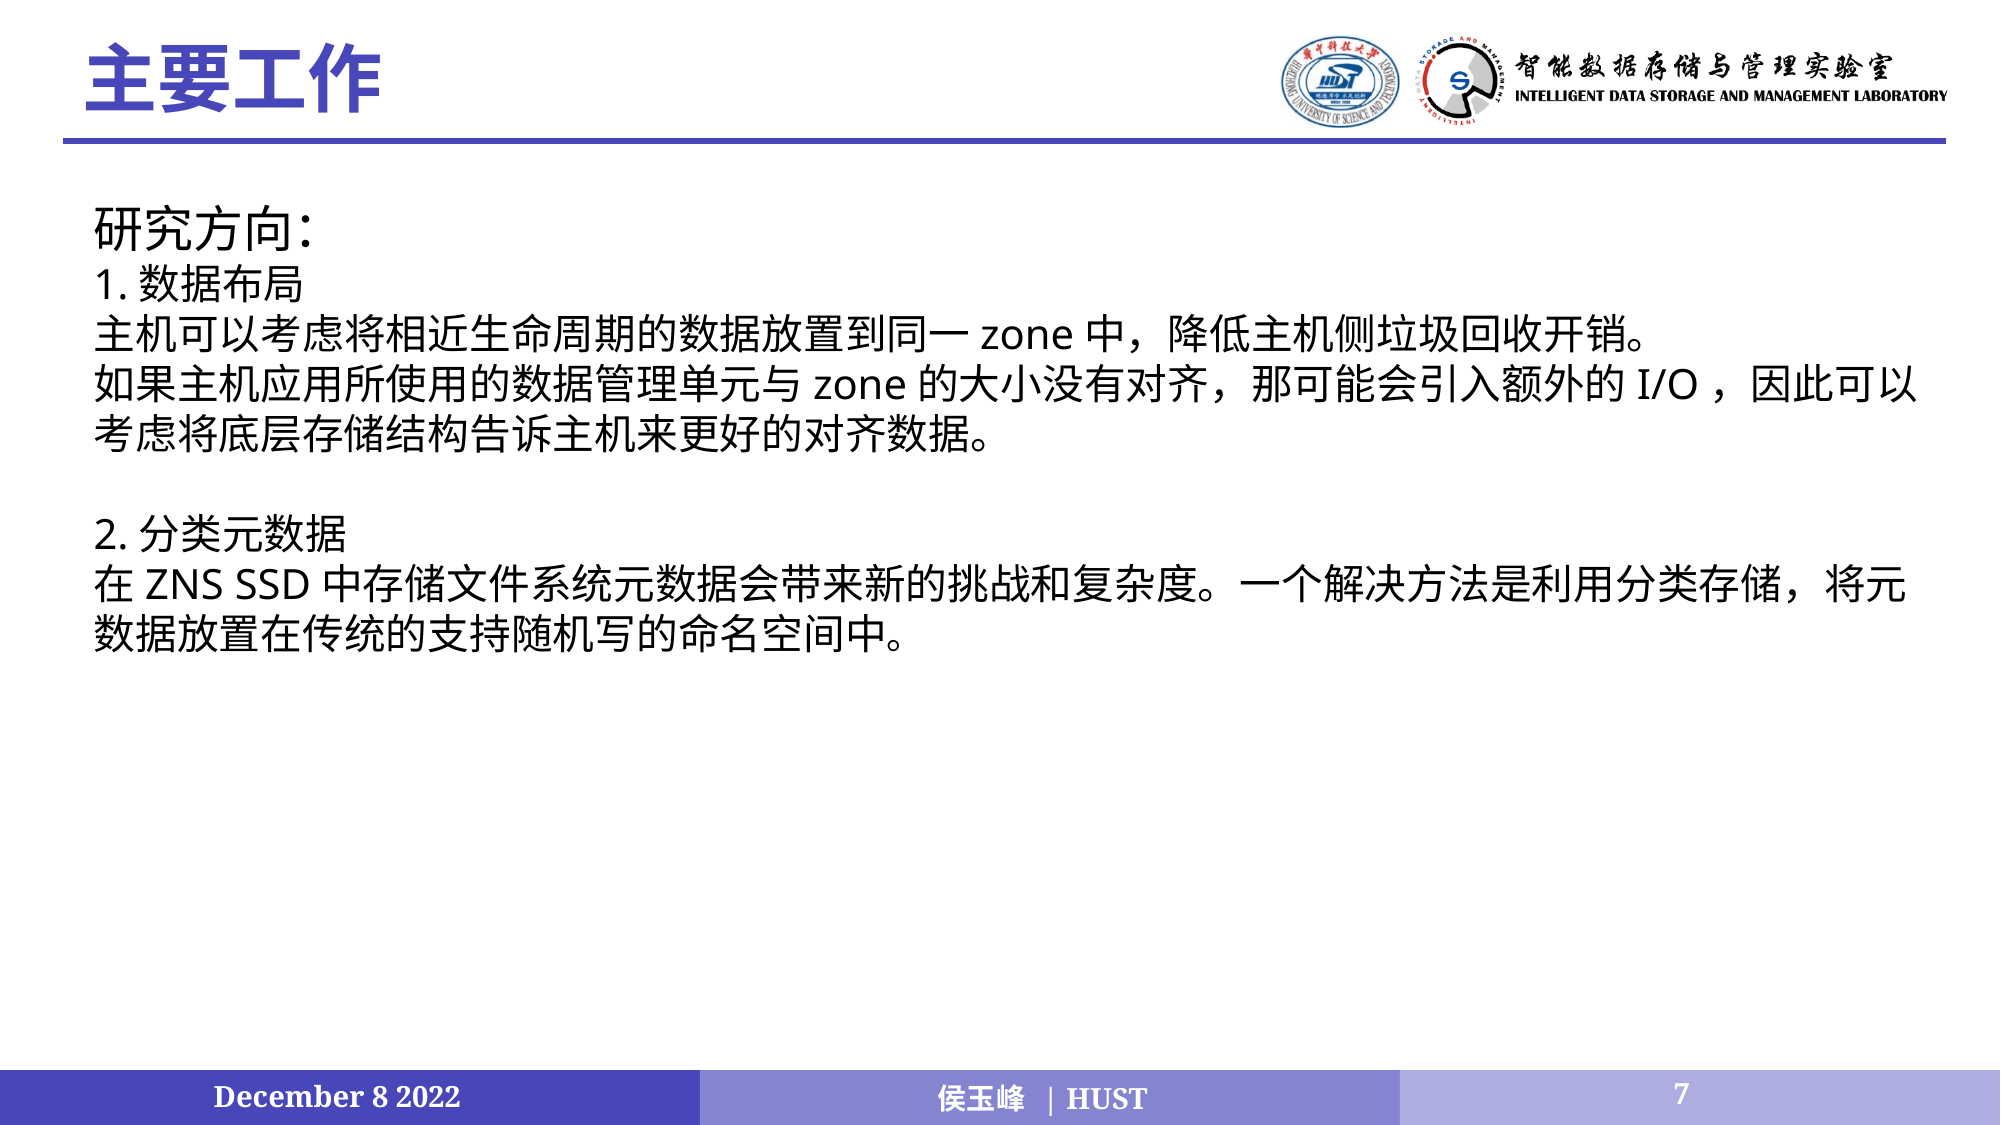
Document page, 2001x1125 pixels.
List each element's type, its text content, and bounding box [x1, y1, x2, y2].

text_box [1399, 1069, 1615, 1125]
picture [1409, 33, 1955, 128]
text_box 主要工作 [68, 27, 1184, 132]
text_box 研究方向： 1.数据布局 主机可以考虑将相近生命周期的数据放置到同一zone中，降低主机侧垃圾回收开销。 如果主机应用所使用的数据管理单元与zone的大小没有对齐，那可能会引入额外的I/O，因此可以考虑将底层存储结构告诉主机来更好的对齐数据。 2.分类元数据 在ZNS SSD中存储文件系统元数据会带来新的挑战和复杂度。一个解决方法是利用分类存储，将元数据放置在传统的支持随机写的命名空间中。 [78, 190, 1940, 665]
text_box [502, 1069, 699, 1125]
text_box [699, 1120, 1399, 1125]
footer 侯玉峰 | HUST [671, 1075, 1414, 1120]
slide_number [198, 1065, 502, 1125]
text_box [699, 1069, 1399, 1075]
picture [1280, 35, 1400, 128]
text_box [1749, 1069, 2000, 1125]
slide_number 7 [1615, 1050, 1749, 1125]
text_box [0, 1069, 198, 1125]
